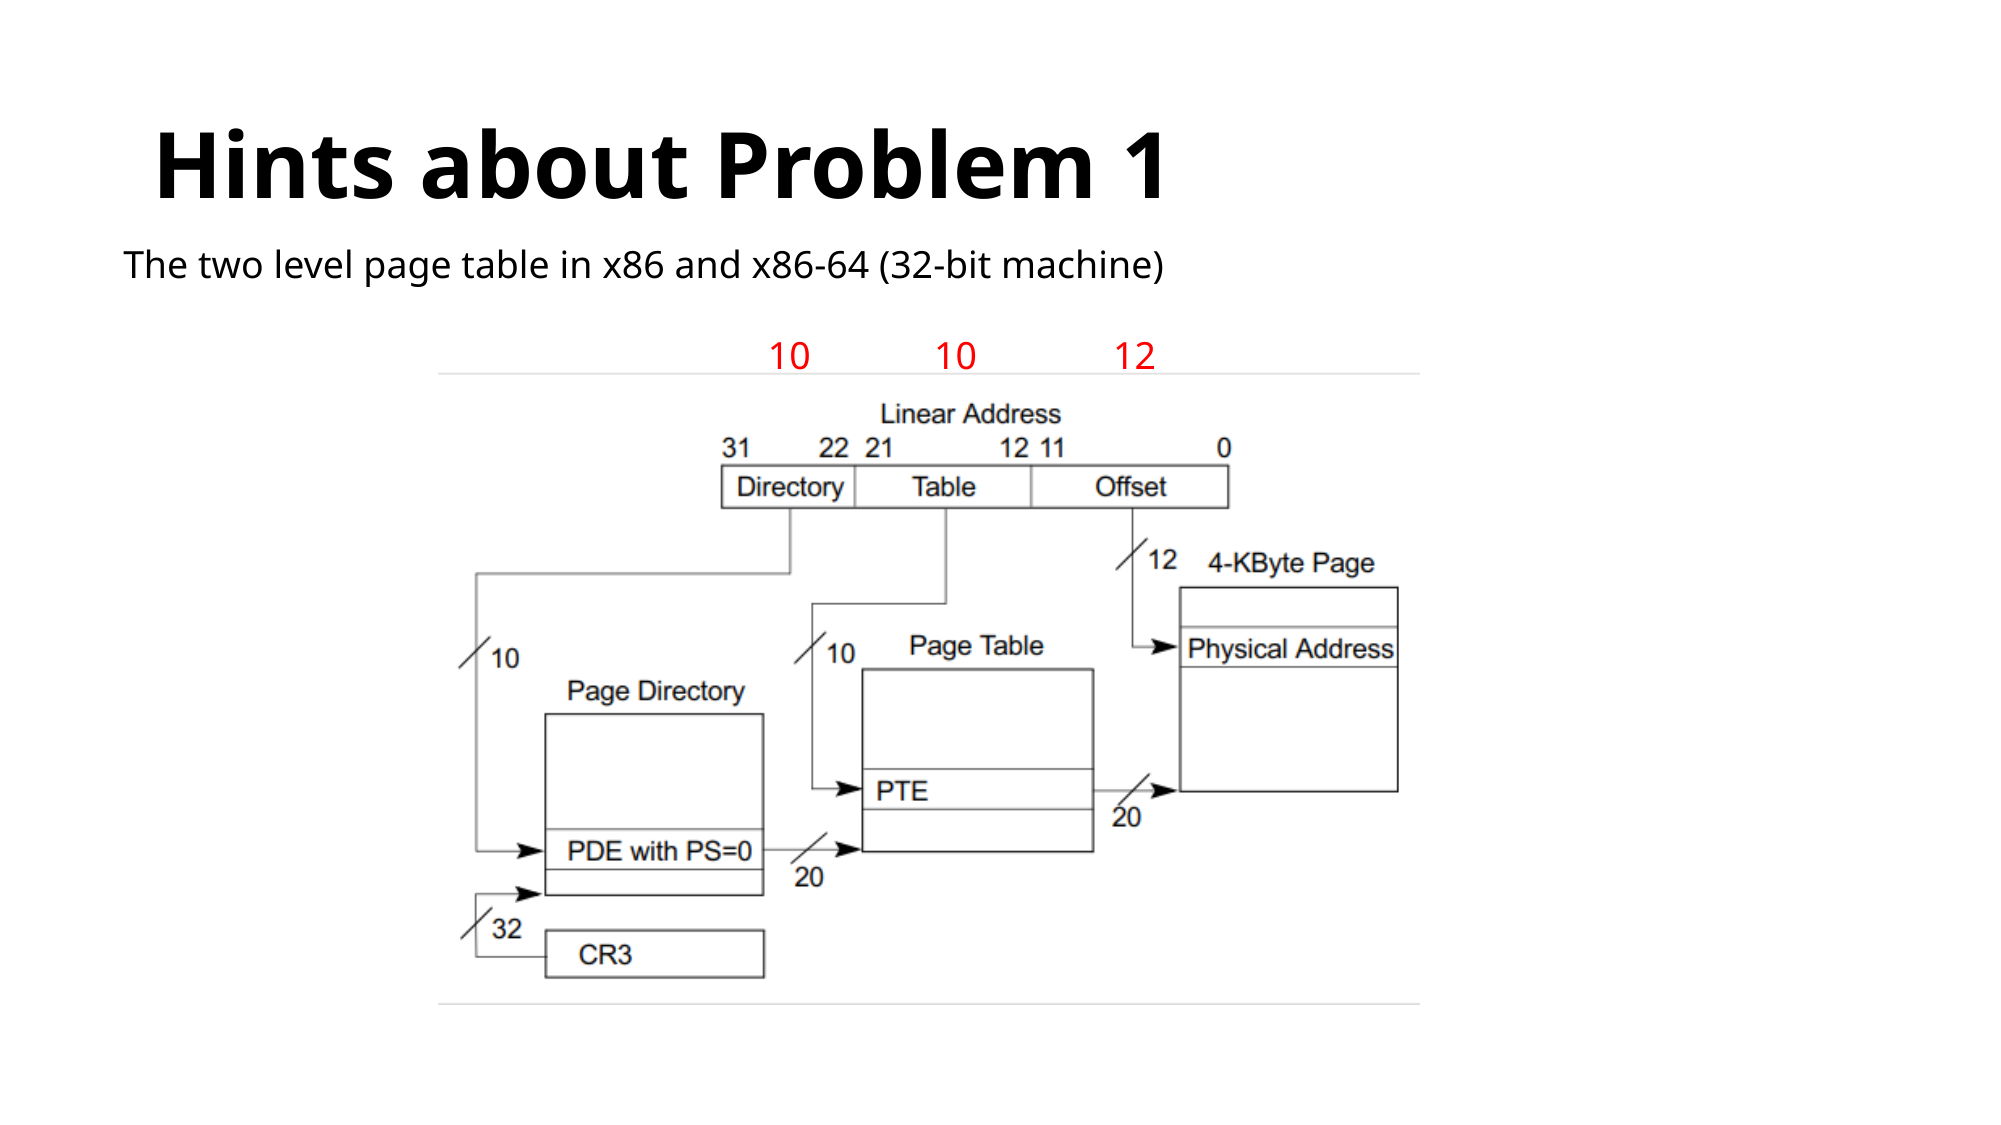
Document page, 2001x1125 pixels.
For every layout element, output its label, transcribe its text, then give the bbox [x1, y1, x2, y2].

text_box 10 [919, 324, 992, 370]
title Hints about Problem 1 [137, 59, 1863, 278]
picture [438, 370, 1420, 1005]
text_box 12 [1098, 324, 1171, 370]
text_box 10 [753, 324, 826, 370]
text_box The two level page table in x86 and x86-64 (32-bit machine) [108, 233, 1190, 294]
